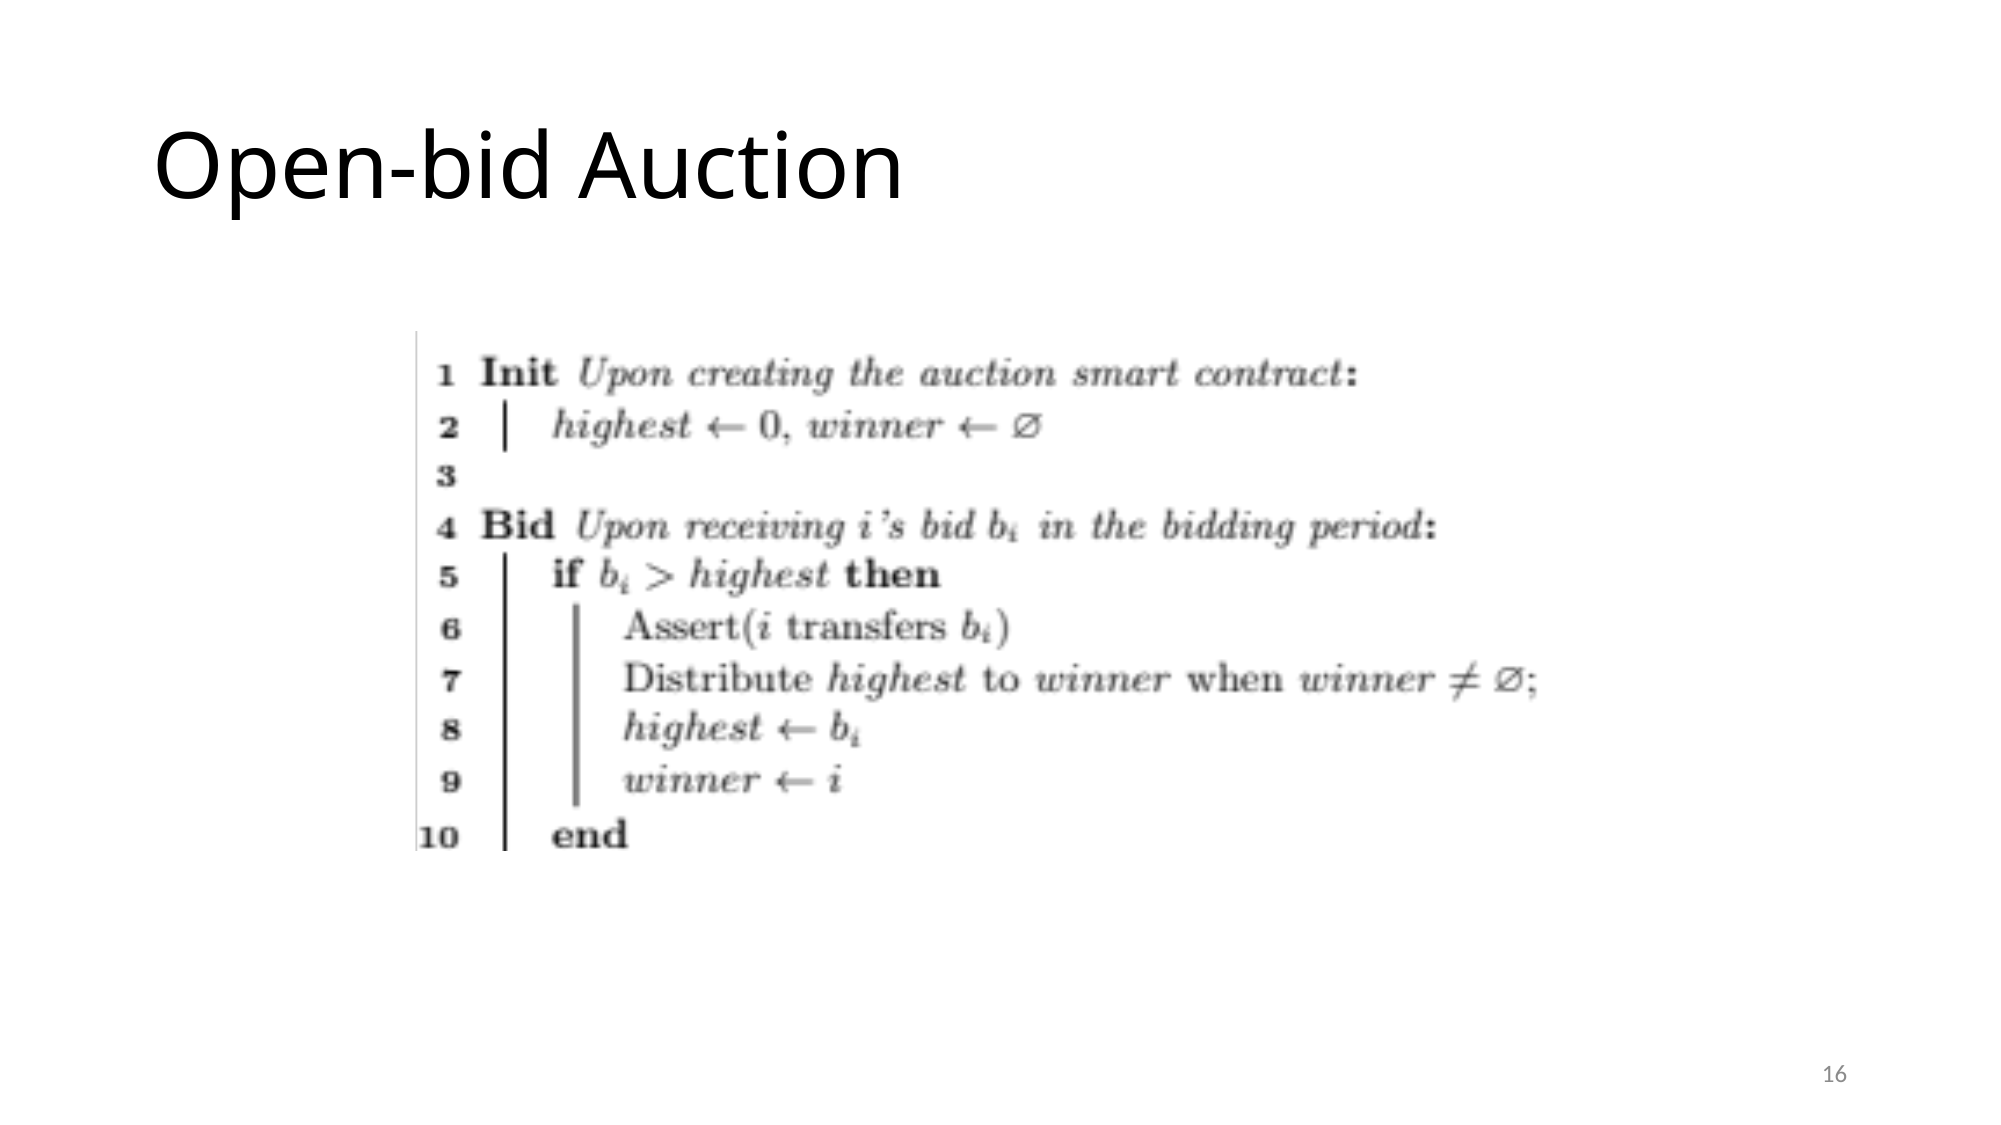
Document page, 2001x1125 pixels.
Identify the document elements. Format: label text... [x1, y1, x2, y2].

slide_number 16 [1412, 1042, 1863, 1103]
title Open-bid Auction [137, 59, 1863, 278]
picture [415, 331, 1585, 851]
